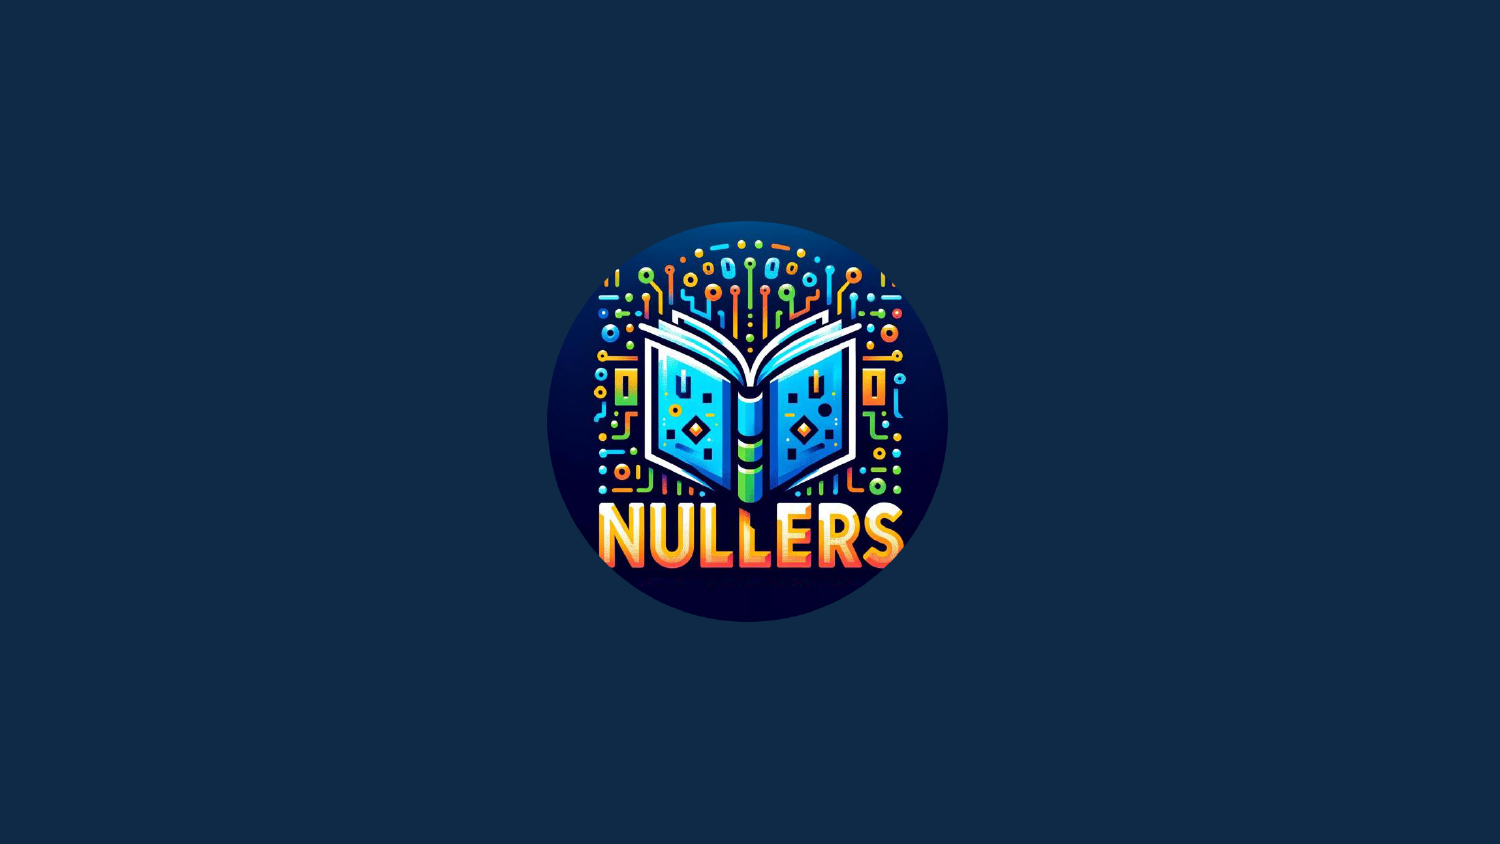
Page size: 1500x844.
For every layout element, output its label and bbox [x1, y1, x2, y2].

picture [531, 203, 969, 640]
